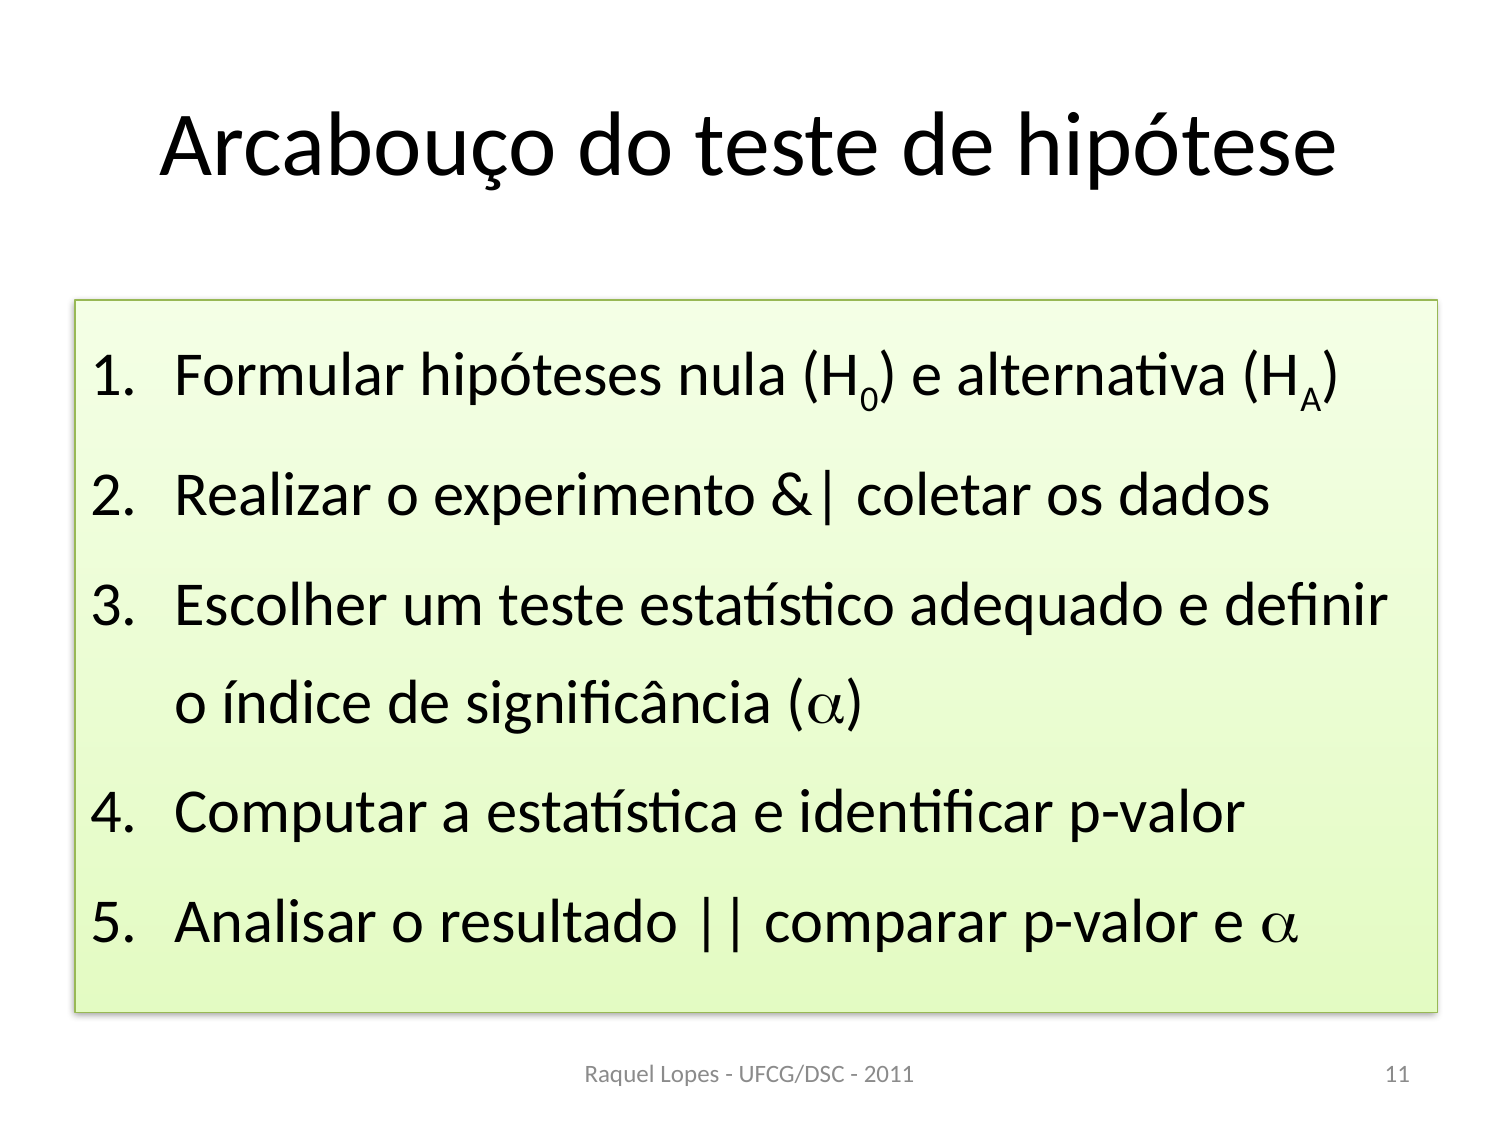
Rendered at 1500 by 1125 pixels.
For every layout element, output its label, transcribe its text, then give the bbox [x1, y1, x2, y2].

list Formular hipóteses nula (H0) e alternativa (HA) Realizar o experimento &| coletar os dados Escolher um teste estatístico adequado e definir o índice de significância () Computar a estatística e identificar p-valor Analisar o resultado || comparar p-valor e  [74, 299, 1438, 1013]
slide_number 11 [1074, 1042, 1425, 1103]
footer Raquel Lopes - UFCG/DSC - 2011 [512, 1042, 988, 1103]
title Arcabouço do teste de hipótese [75, 45, 1425, 233]
